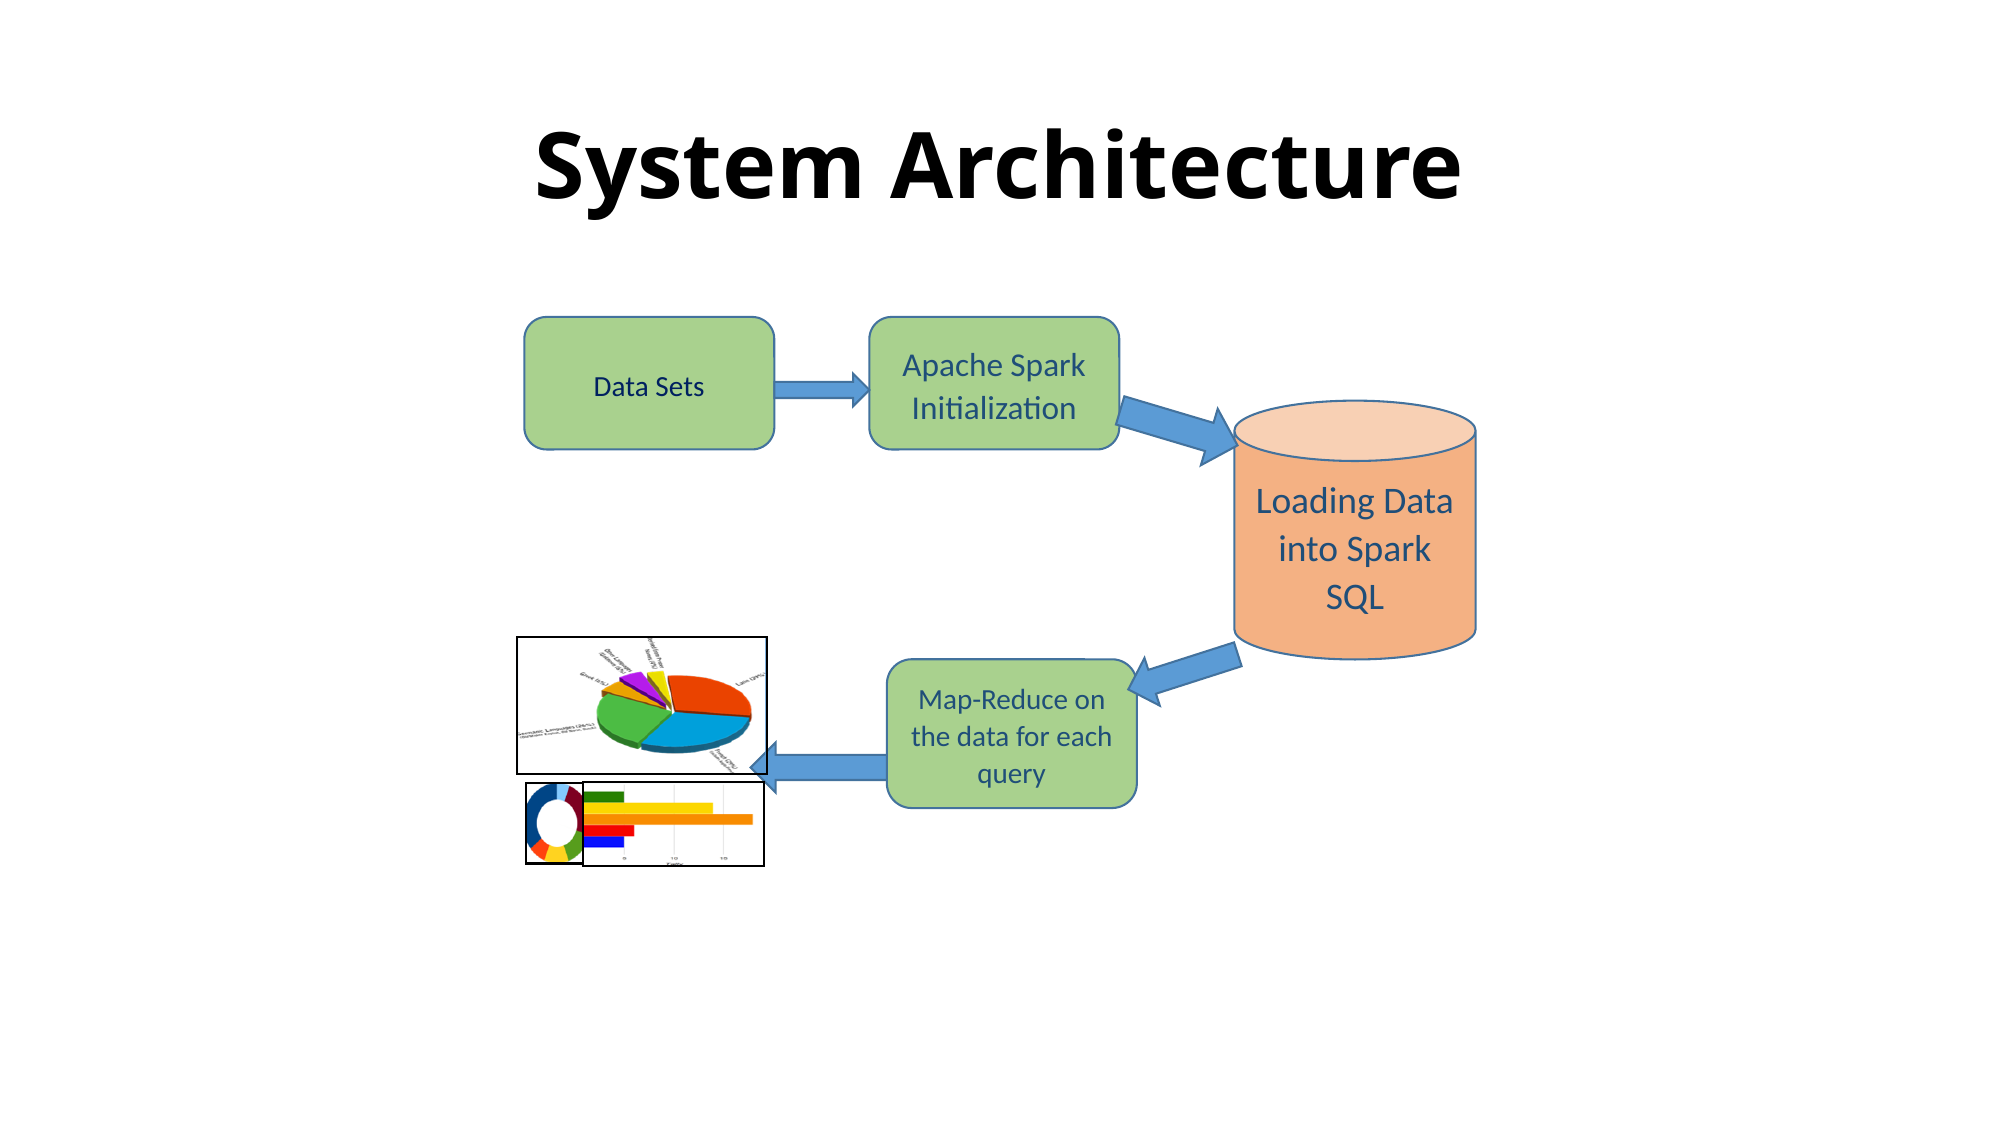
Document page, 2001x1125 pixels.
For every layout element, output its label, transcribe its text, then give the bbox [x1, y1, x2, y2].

text_box [804, 753, 888, 782]
text_box Loading Data into Spark SQL [1233, 399, 1477, 661]
text_box [1126, 641, 1243, 708]
title System Architecture [137, 59, 1863, 278]
text_box Map-Reduce on the data for each query [885, 658, 1138, 810]
text_box Apache Spark Initialization [868, 315, 1121, 451]
picture [518, 638, 525, 773]
text_box [773, 371, 871, 409]
text_box Data Sets [523, 315, 776, 451]
text_box [1114, 395, 1239, 468]
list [525, 634, 804, 872]
